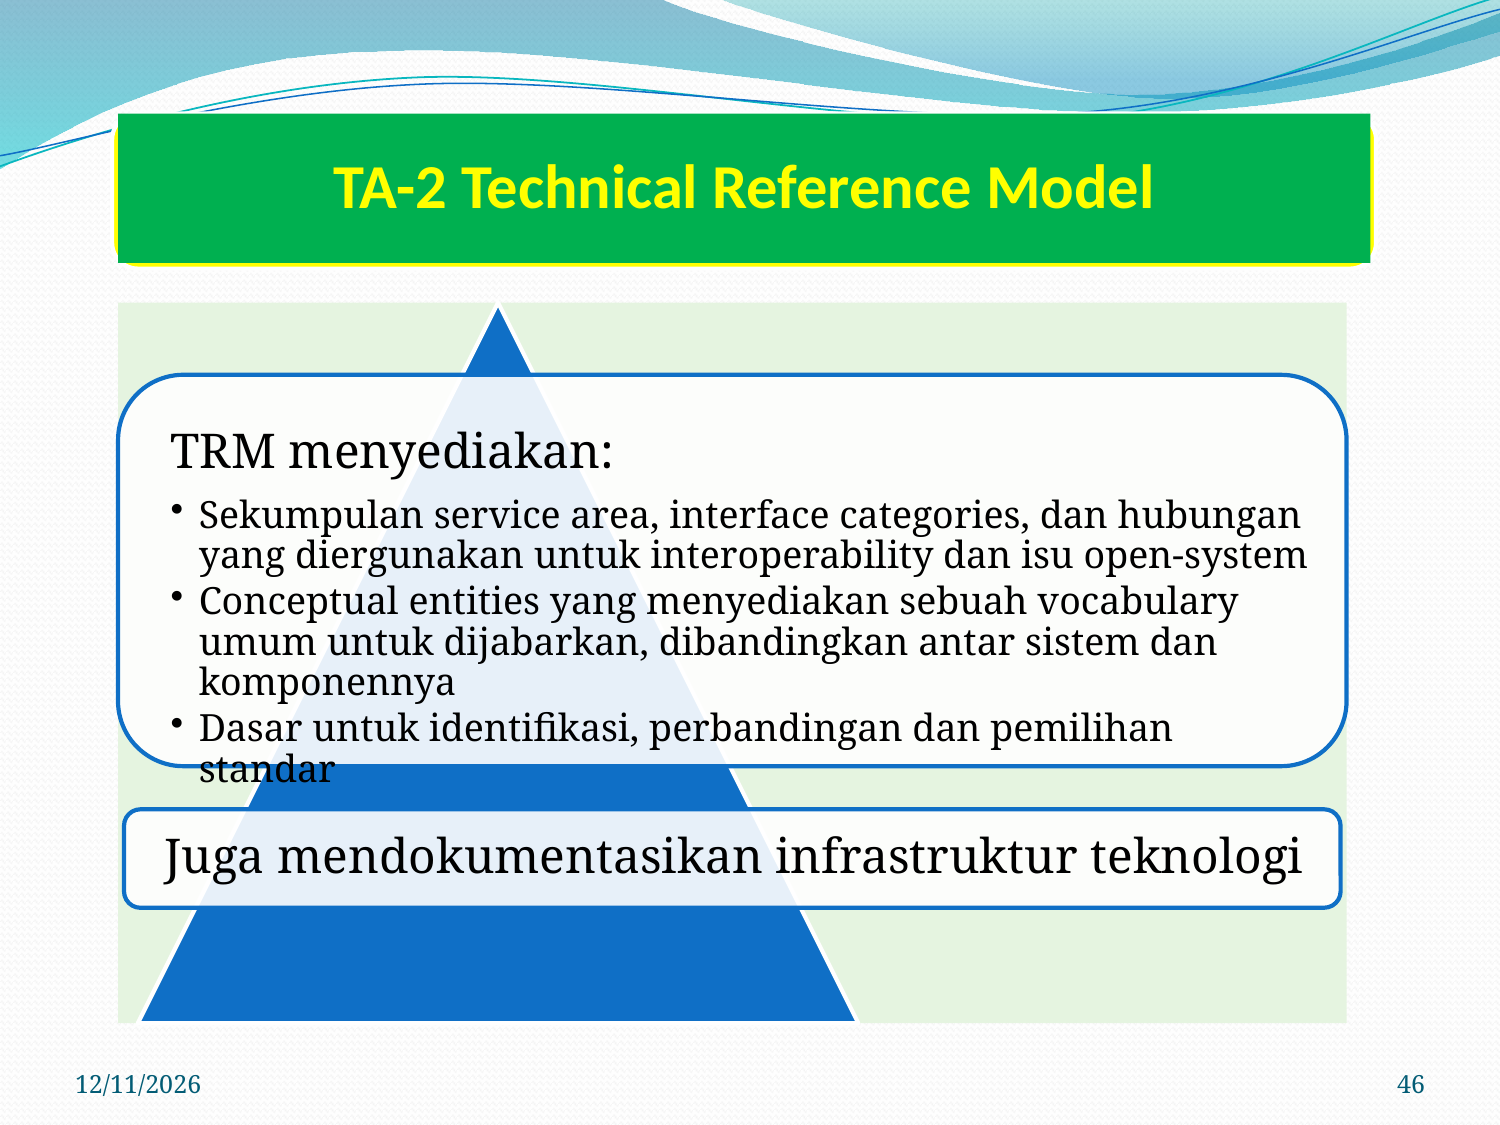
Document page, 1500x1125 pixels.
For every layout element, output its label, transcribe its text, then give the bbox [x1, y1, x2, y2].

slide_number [75, 1042, 425, 1103]
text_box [111, 113, 1377, 269]
slide_number 46 [1299, 1042, 1425, 1103]
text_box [117, 302, 1347, 1024]
